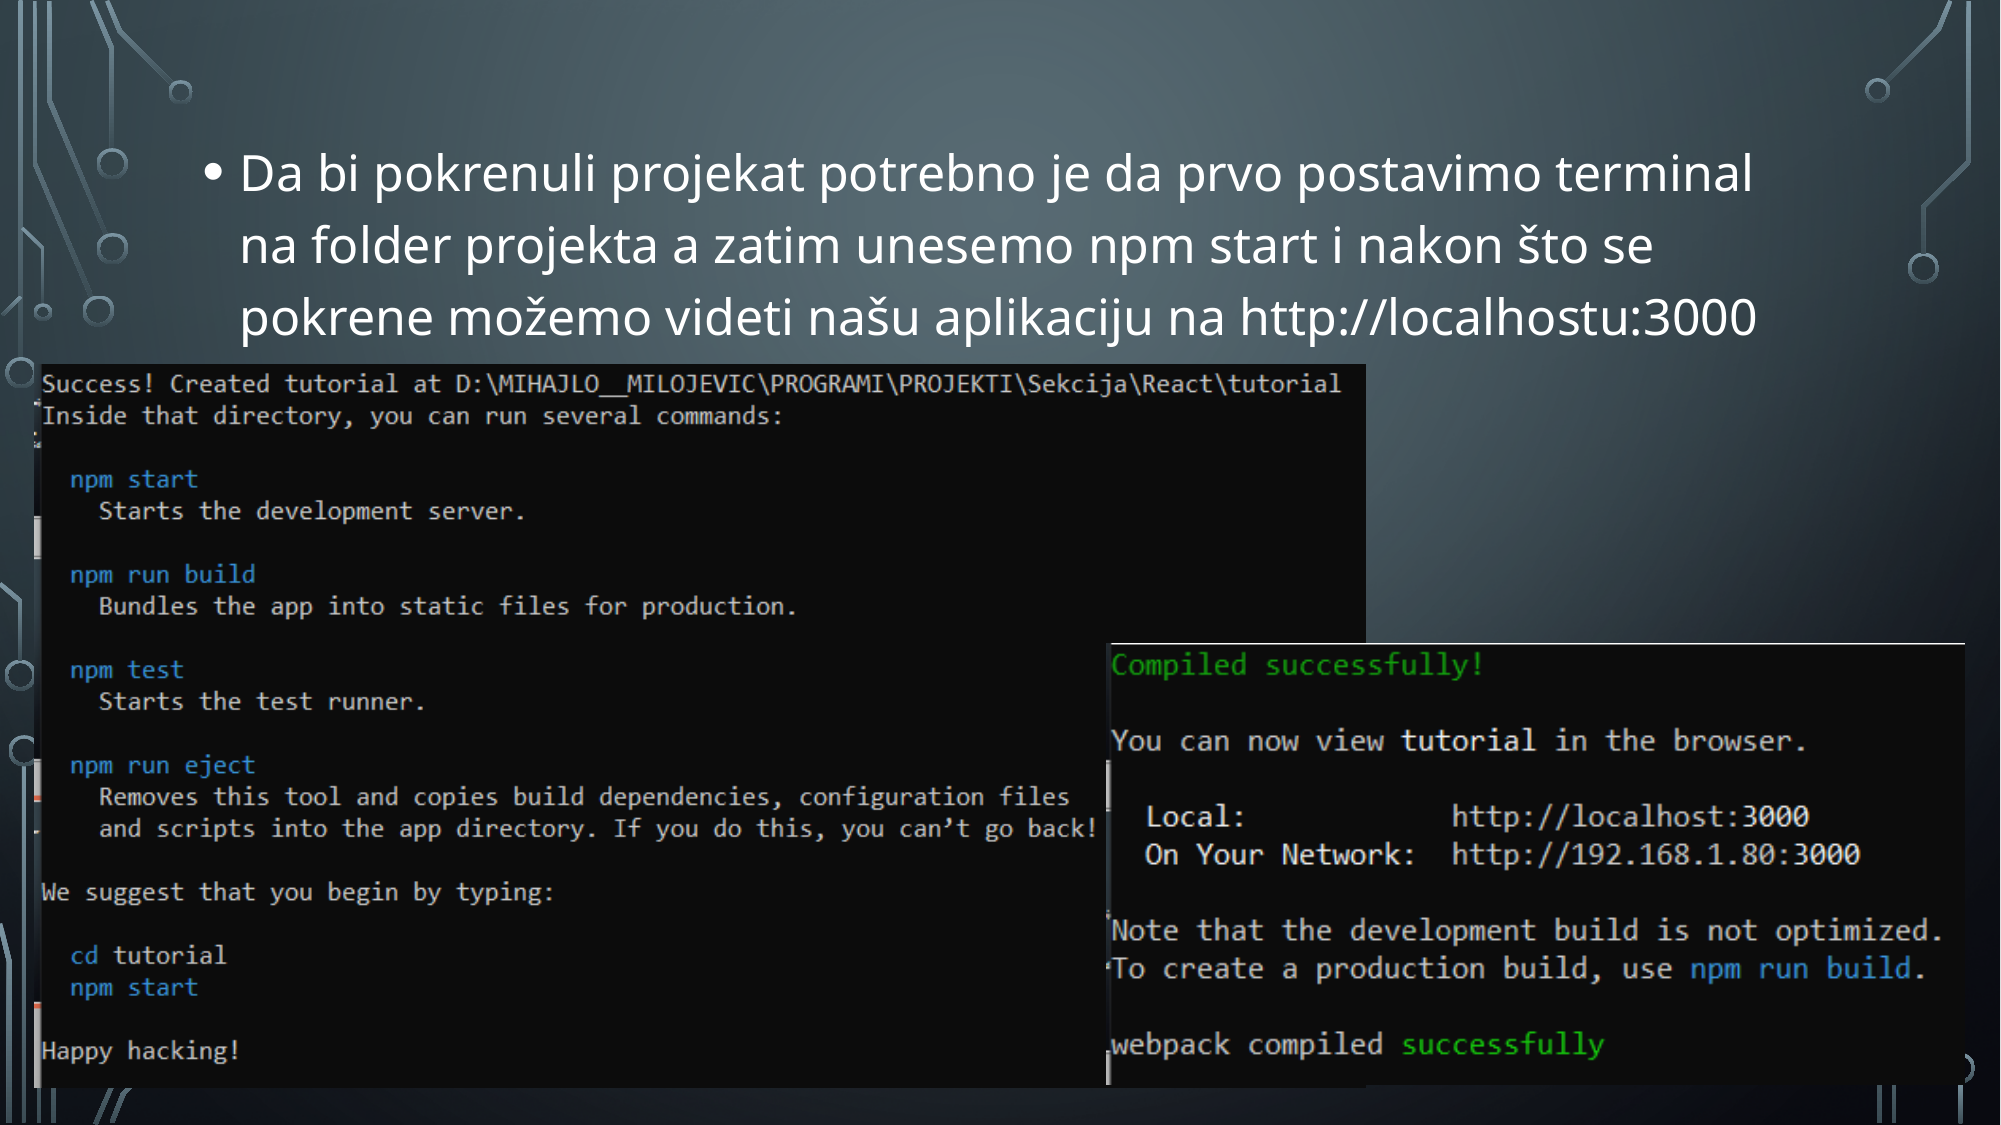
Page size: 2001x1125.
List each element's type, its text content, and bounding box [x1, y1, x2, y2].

list Da bi pokrenuli projekat potrebno je da prvo postavimo terminal na folder projekta a zatim unesemo npm start i nakon što se pokrene možemo videti našu aplikaciju na http://localhostu:3000 [187, 121, 1813, 643]
picture [34, 364, 1966, 1089]
